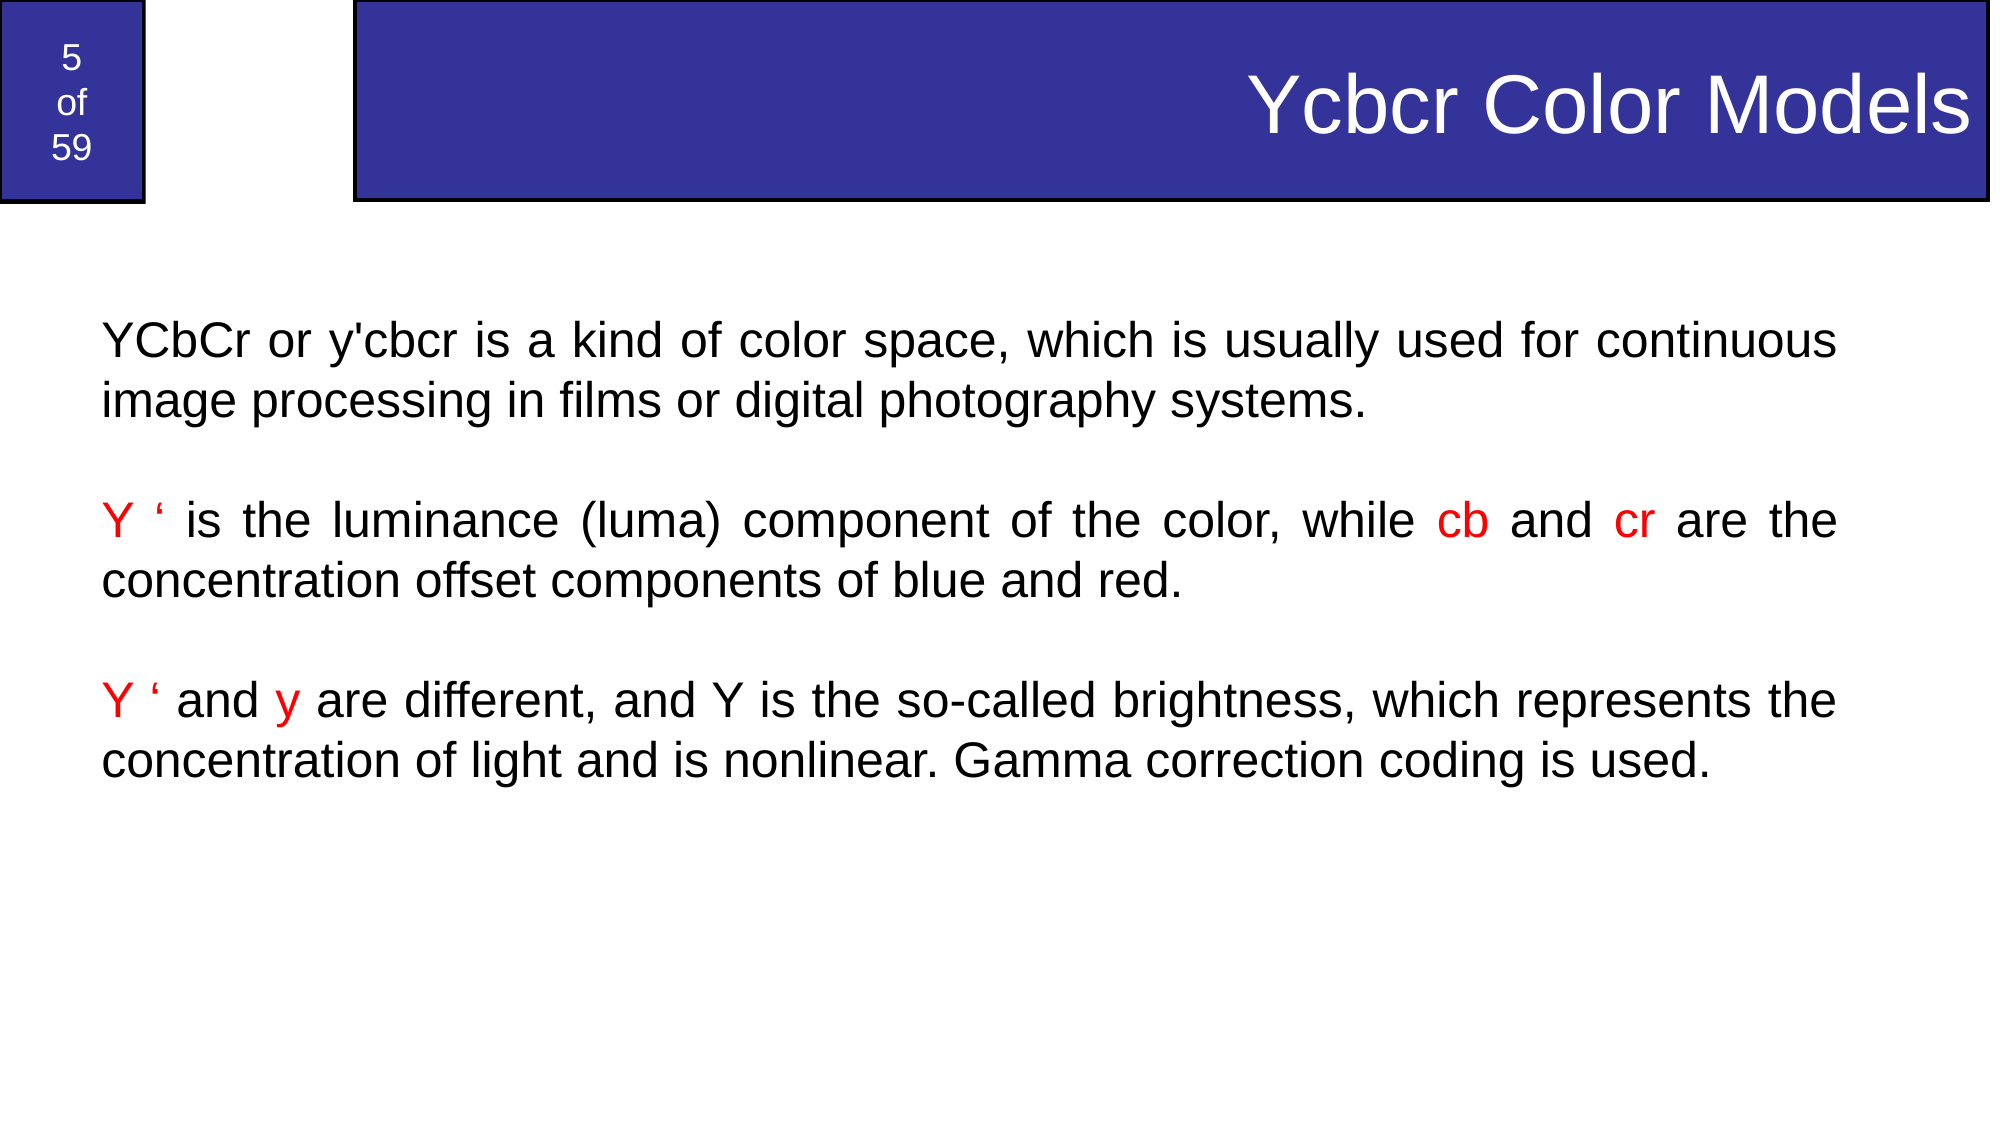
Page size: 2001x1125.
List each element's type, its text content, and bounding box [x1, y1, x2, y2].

text_box YCbCr or y'cbcr is a kind of color space, which is usually used for continuous image processing in films or digital photography systems. Y ‘ is the luminance (luma) component of the color, while cb and cr are the concentration offset components of blue and red. Y ‘ and y are different, and Y is the so-called brightness, which represents the concentration of light and is nonlinear. Gamma correction coding is used. [86, 300, 1854, 795]
text_box Ycbcr Color Models [354, 0, 1988, 200]
